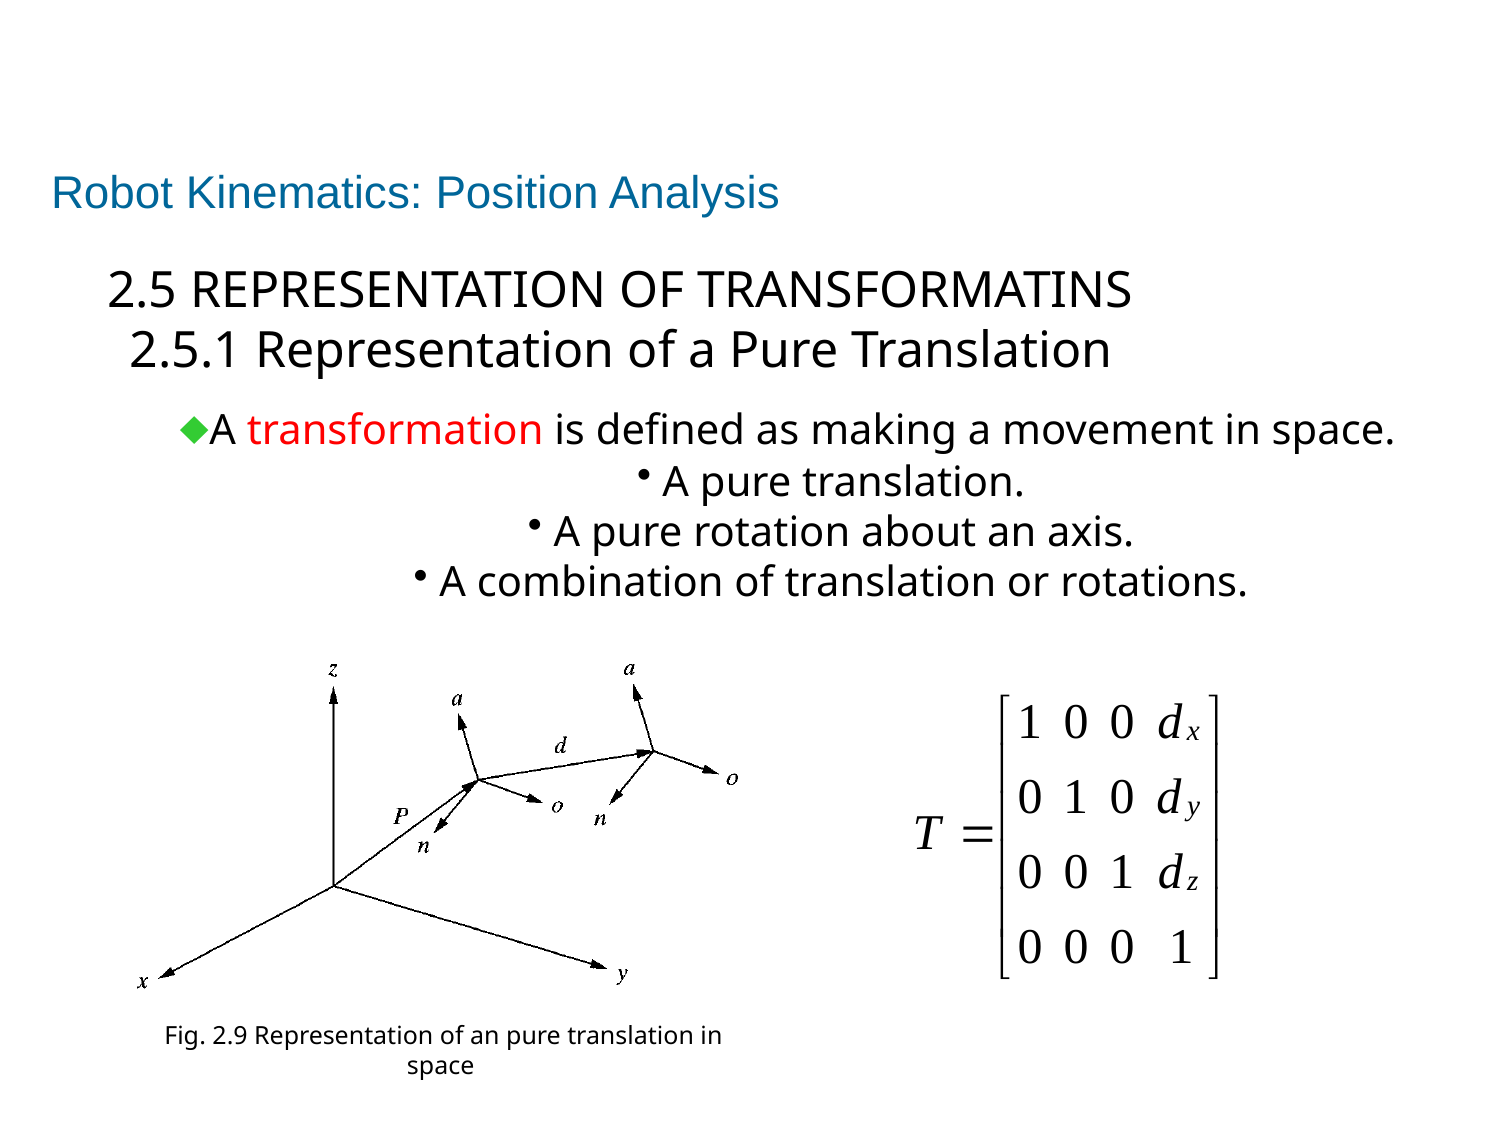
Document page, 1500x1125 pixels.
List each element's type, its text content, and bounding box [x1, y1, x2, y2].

text_box Fig. 2.9 Representation of an pure translation in space [125, 1012, 763, 1088]
text_box A transformation is defined as making a movement in space. A pure translation. A pure rotation about an axis. A combination of translation or rotations. [149, 387, 1438, 613]
picture [112, 637, 749, 1017]
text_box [908, 687, 1238, 988]
title Robot Kinematics: Position Analysis [34, 35, 1265, 227]
text_box 2.5 REPRESENTATION OF TRANSFORMATINS 2.5.1 Representation of a Pure Translation [17, 249, 1224, 385]
